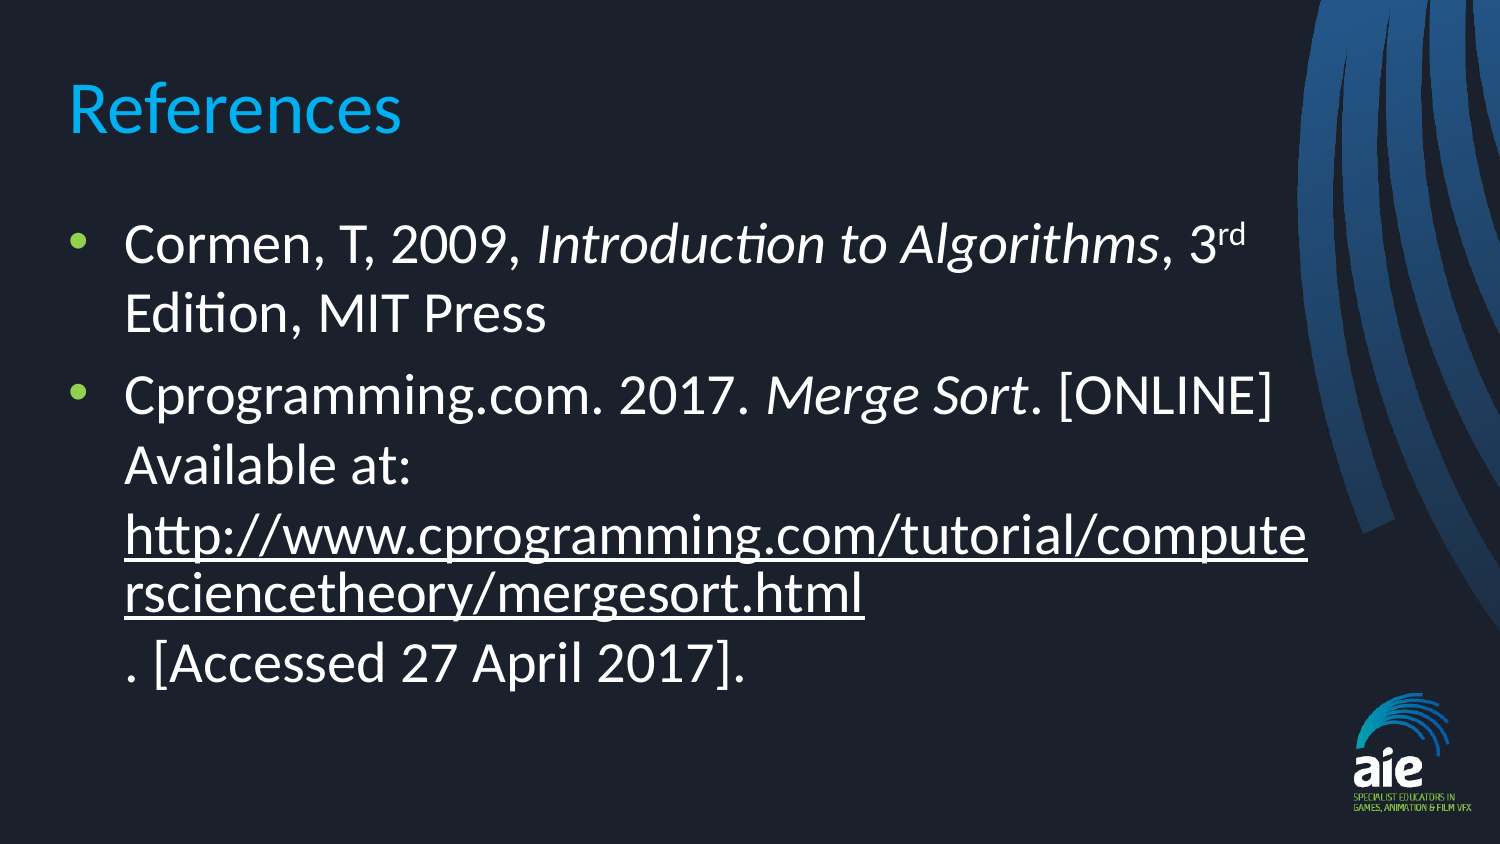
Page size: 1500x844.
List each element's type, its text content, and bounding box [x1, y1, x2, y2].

list Cormen, T, 2009, Introduction to Algorithms, 3rd Edition, MIT Press Cprogramming.com. 2017. Merge Sort. [ONLINE] Available at: http://www.cprogramming.com/tutorial/computersciencetheory/mergesort.html. [Accessed 27 April 2017]. [53, 197, 1329, 753]
picture [0, 0, 1500, 844]
title References [53, 33, 1425, 175]
